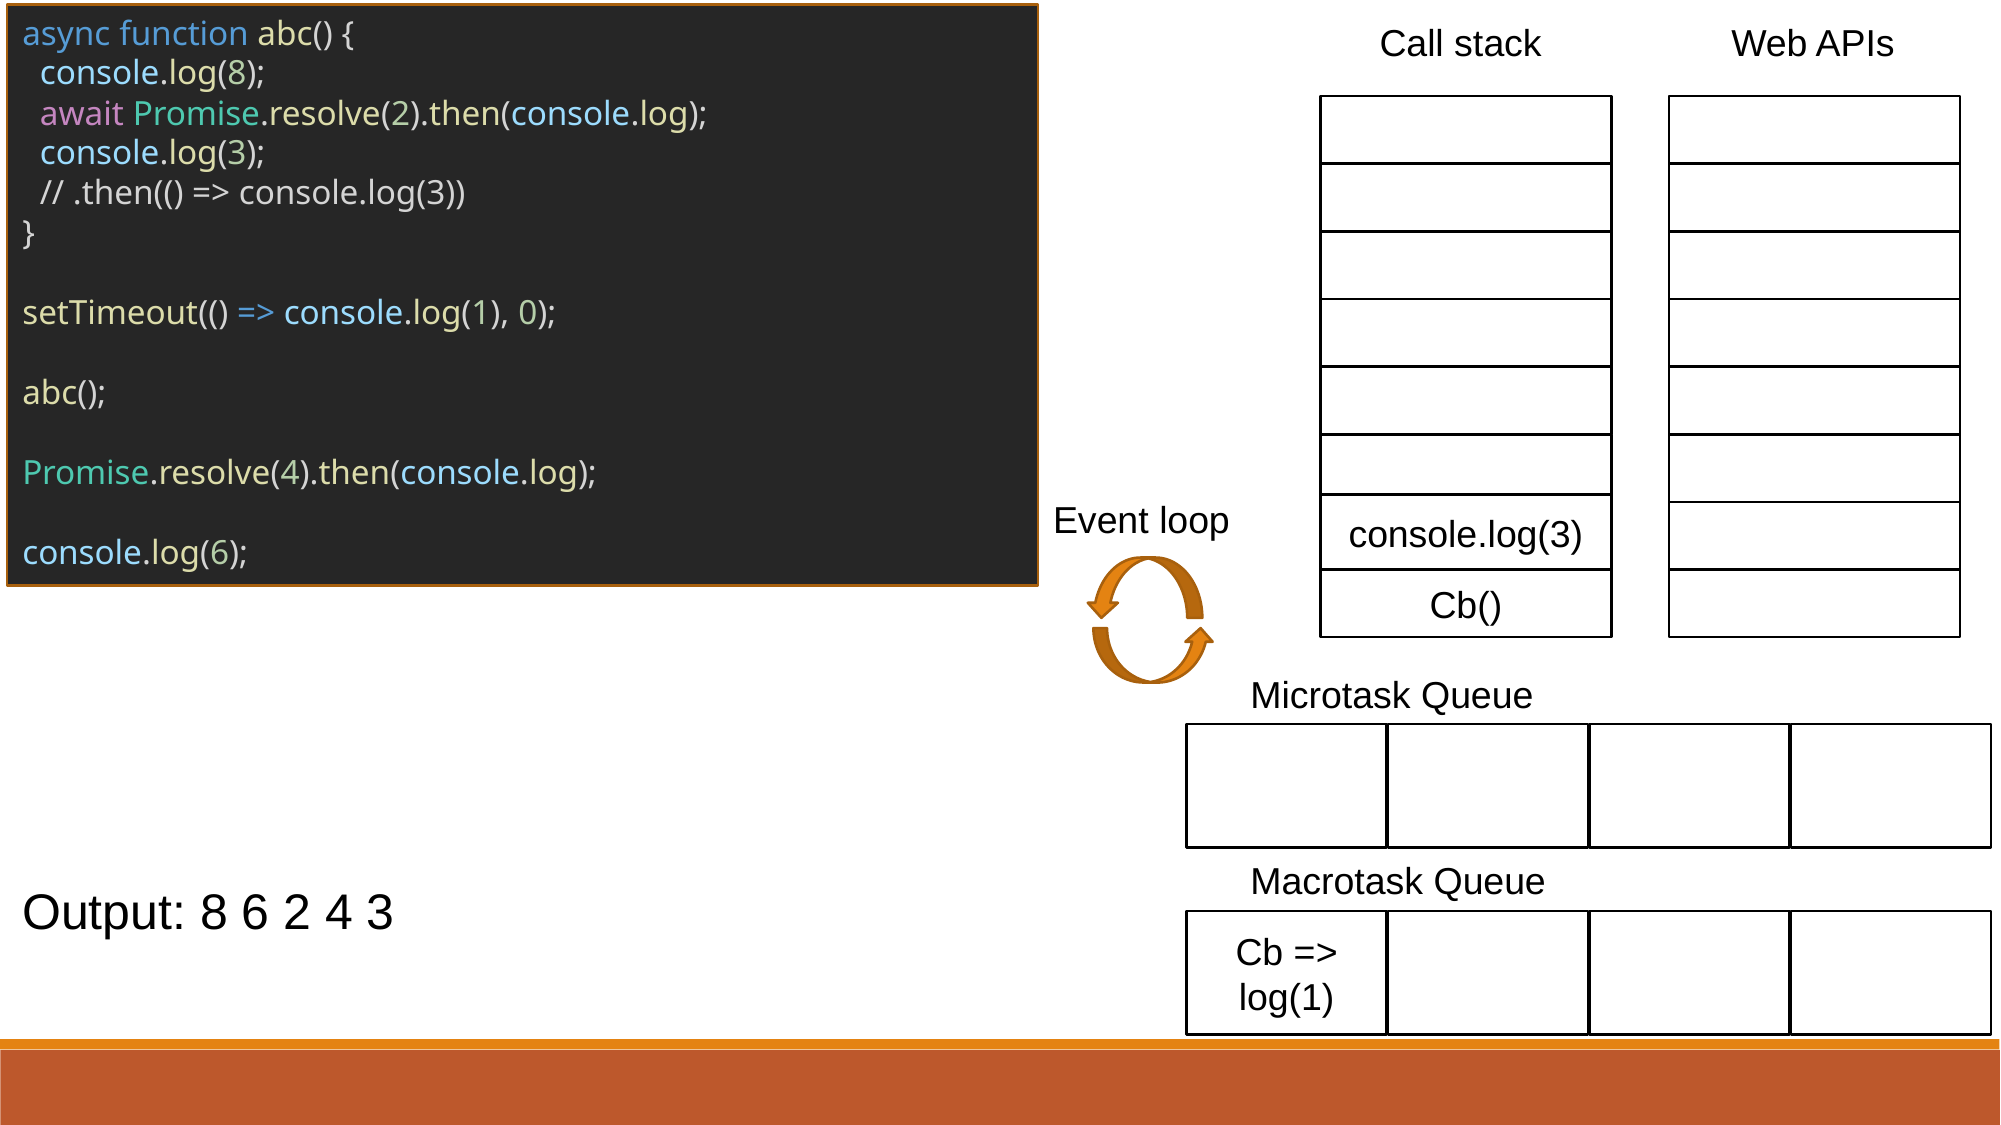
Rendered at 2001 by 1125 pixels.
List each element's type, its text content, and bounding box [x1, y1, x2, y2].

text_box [1087, 555, 1214, 685]
text_box Microtask Queue [1235, 663, 1612, 724]
text_box async function abc() { console.log(8); await Promise.resolve(2).then(console.log); console.log(3); // .then(() => console.log(3)) } setTimeout(() => console.log(1), 0); abc(); Promise.resolve(4).then(console.log); console.log(6); [7, 4, 1025, 619]
text_box [1387, 910, 1588, 1036]
text_box [1387, 723, 1588, 849]
text_box Call stack [1364, 11, 1561, 72]
text_box [1790, 723, 1992, 849]
text_box Output: 8 6 2 4 3 [7, 872, 458, 947]
text_box Web APIs [1716, 11, 1943, 72]
text_box [1588, 723, 1790, 849]
text_box [1588, 910, 1790, 1036]
text_box [6, 3, 1039, 587]
text_box [1185, 723, 1387, 849]
text_box Event loop [1038, 488, 1264, 549]
text_box Cb => log(1) [1185, 910, 1387, 1036]
text_box Macrotask Queue [1235, 849, 1612, 910]
text_box [1790, 910, 1992, 1036]
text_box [1668, 95, 1961, 638]
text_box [1319, 95, 1612, 638]
